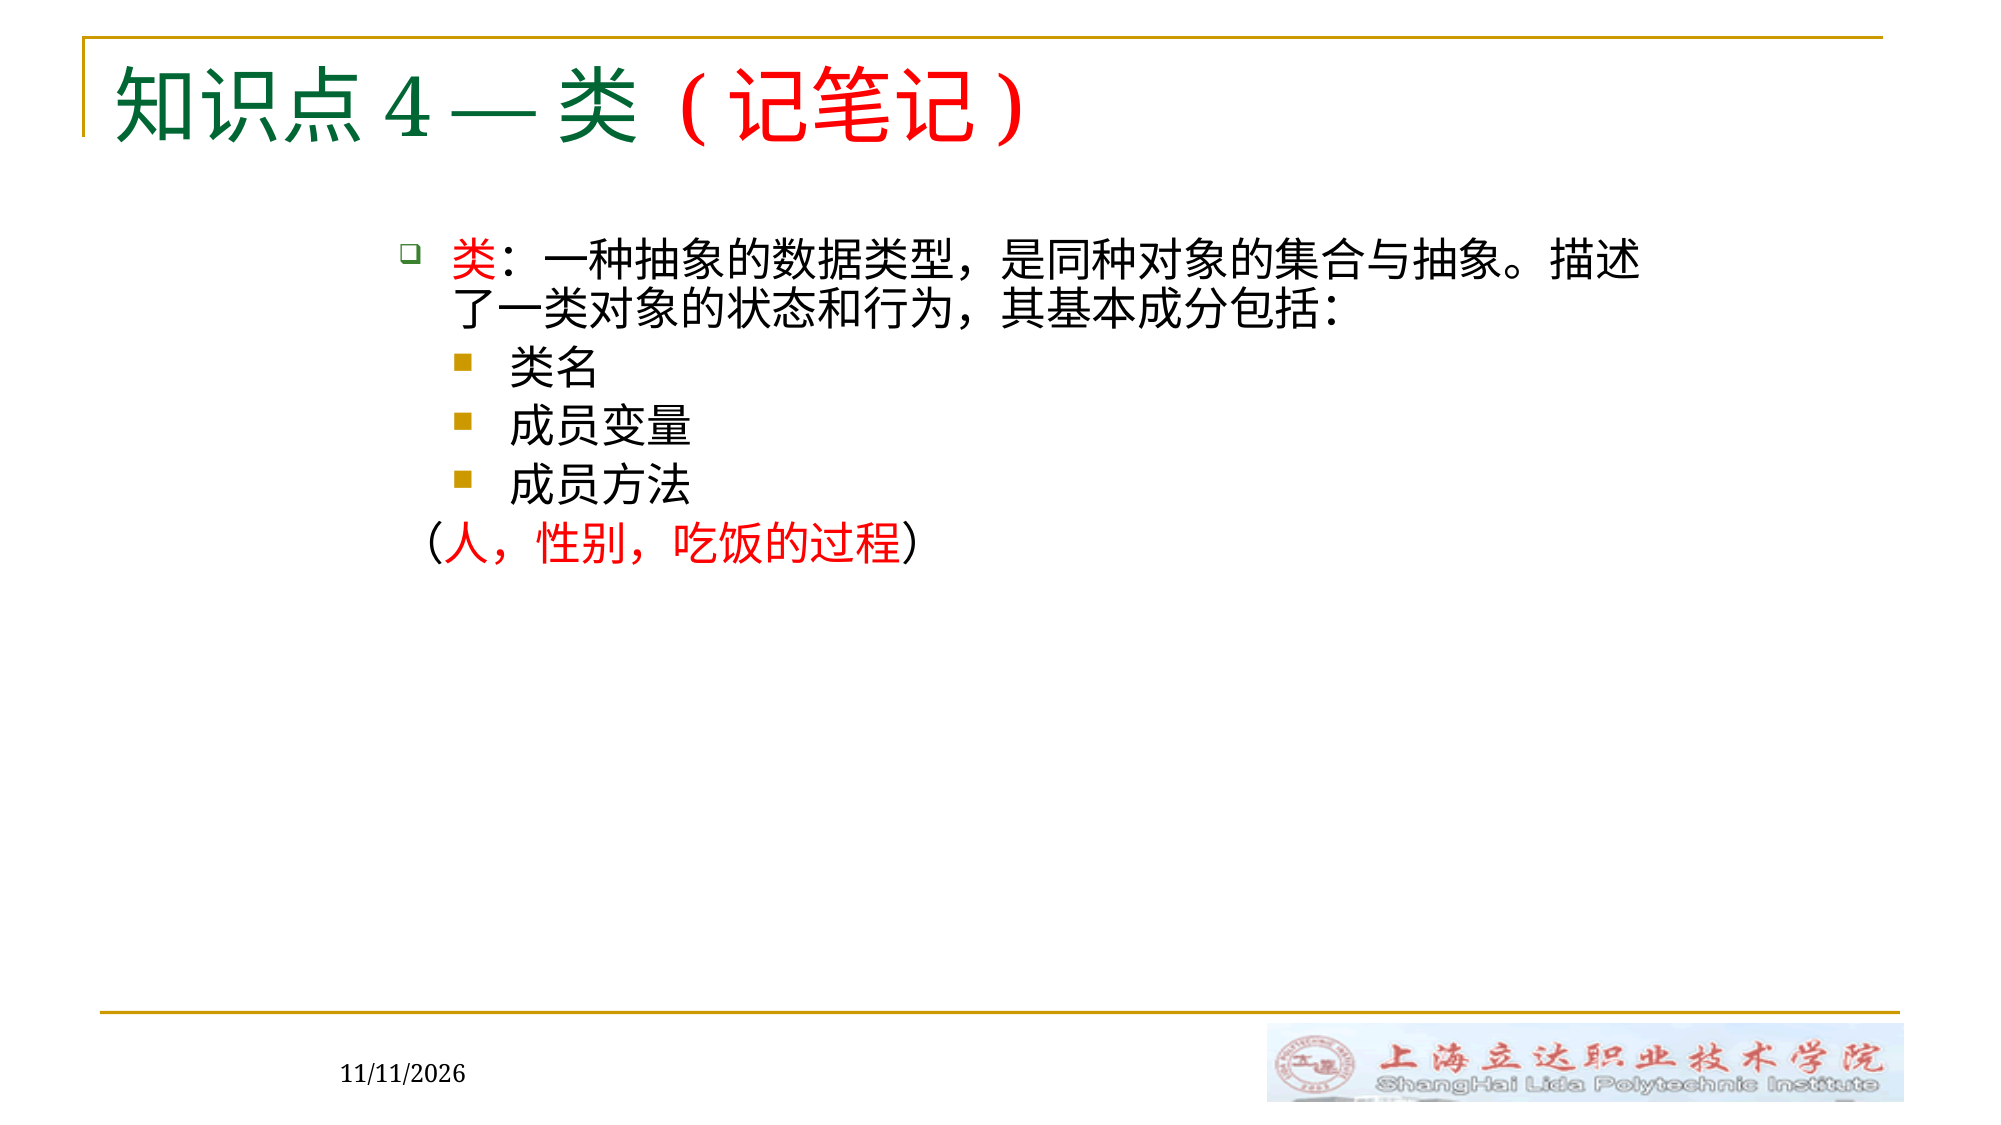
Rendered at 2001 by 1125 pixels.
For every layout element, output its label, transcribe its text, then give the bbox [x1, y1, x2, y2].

text_box [324, 1024, 675, 1100]
list 类：一种抽象的数据类型，是同种对象的集合与抽象。描述了一类对象的状态和行为，其基本成分包括： 类名 成员变量 成员方法 （人，性别，吃饭的过程） [326, 149, 1678, 981]
title 知识点4 —类 (记笔记) [99, 45, 1901, 150]
